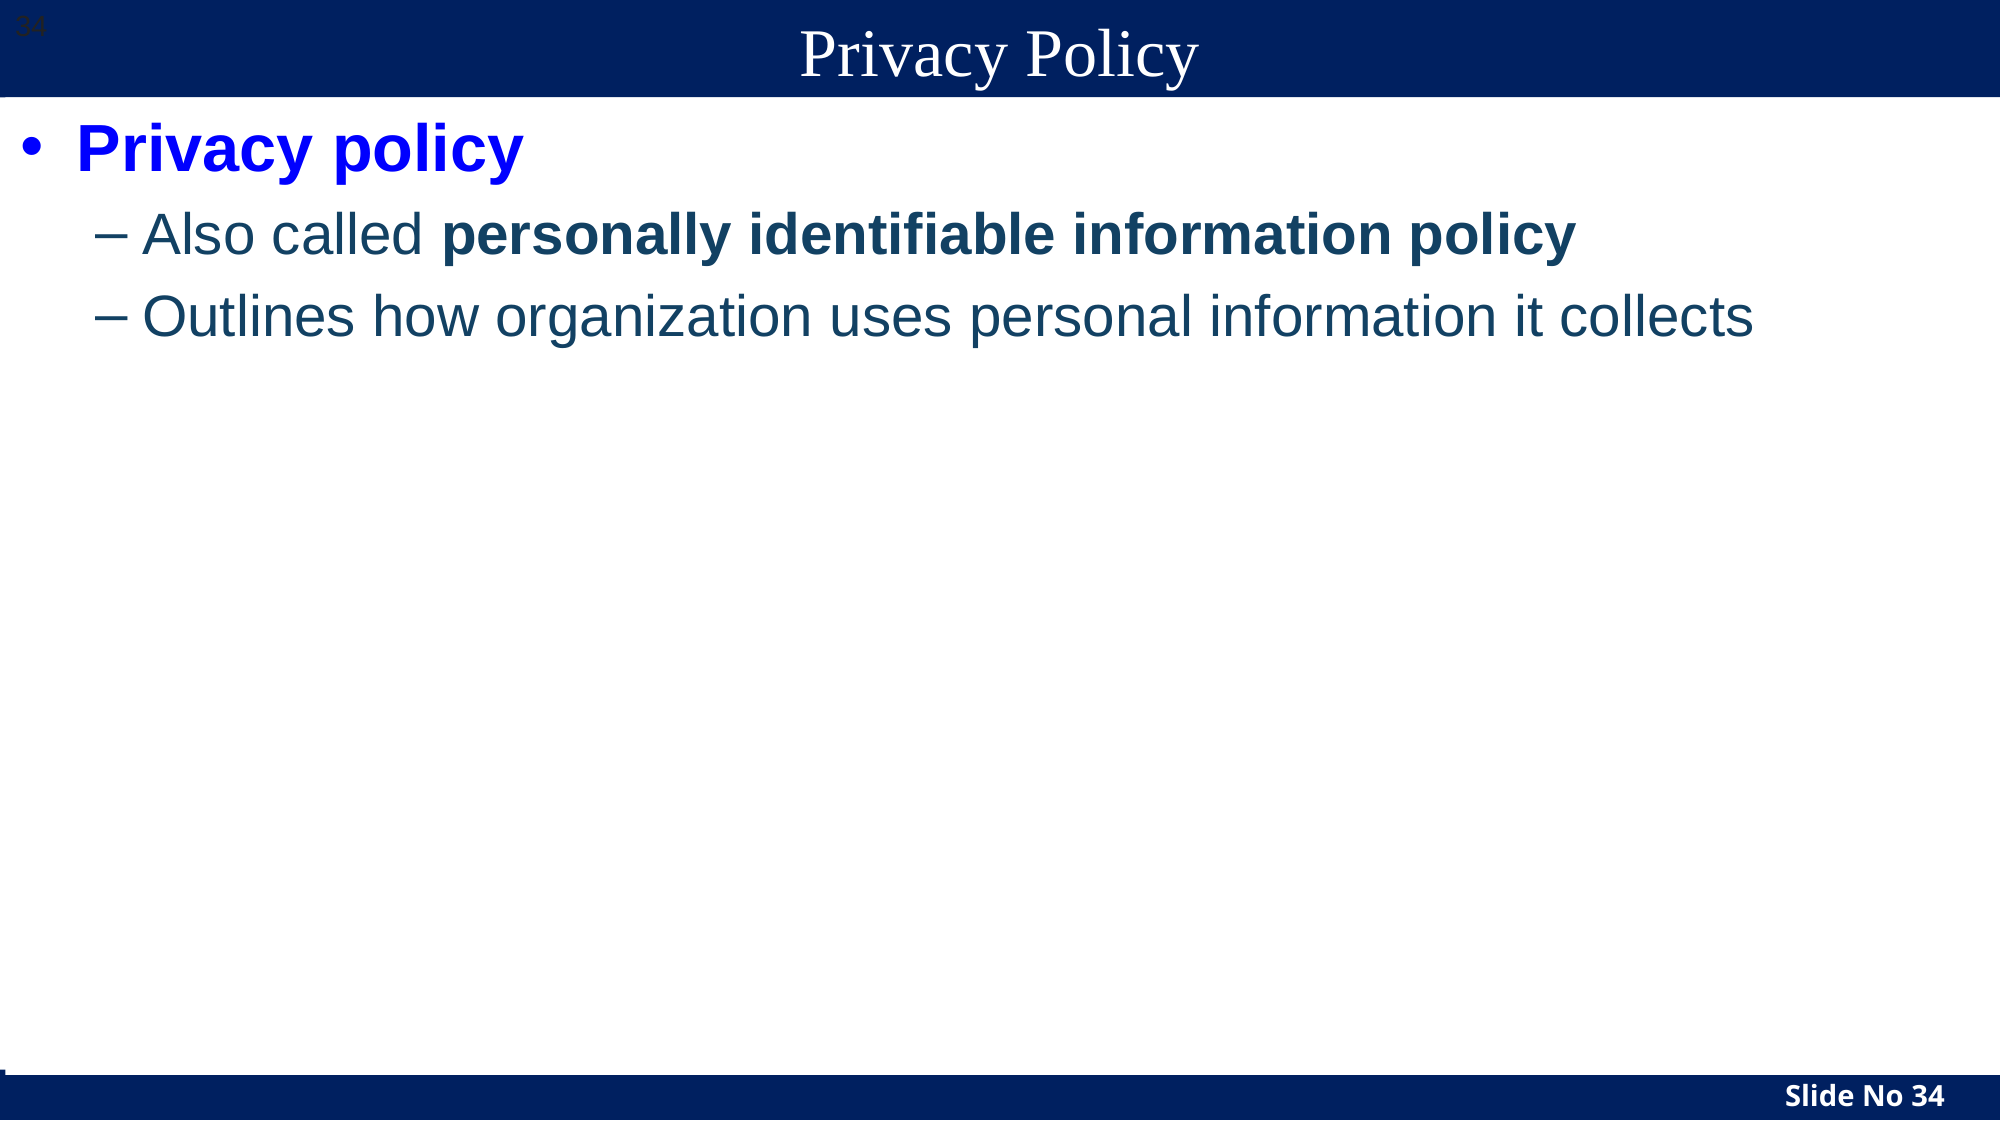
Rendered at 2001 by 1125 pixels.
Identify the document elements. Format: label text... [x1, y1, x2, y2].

slide_number ‹#› [0, 0, 493, 493]
list Privacy policy Also called personally identifiable information policy Outlines how organization uses personal information it collects [5, 97, 2000, 1075]
title Privacy Policy [493, 0, 2000, 97]
